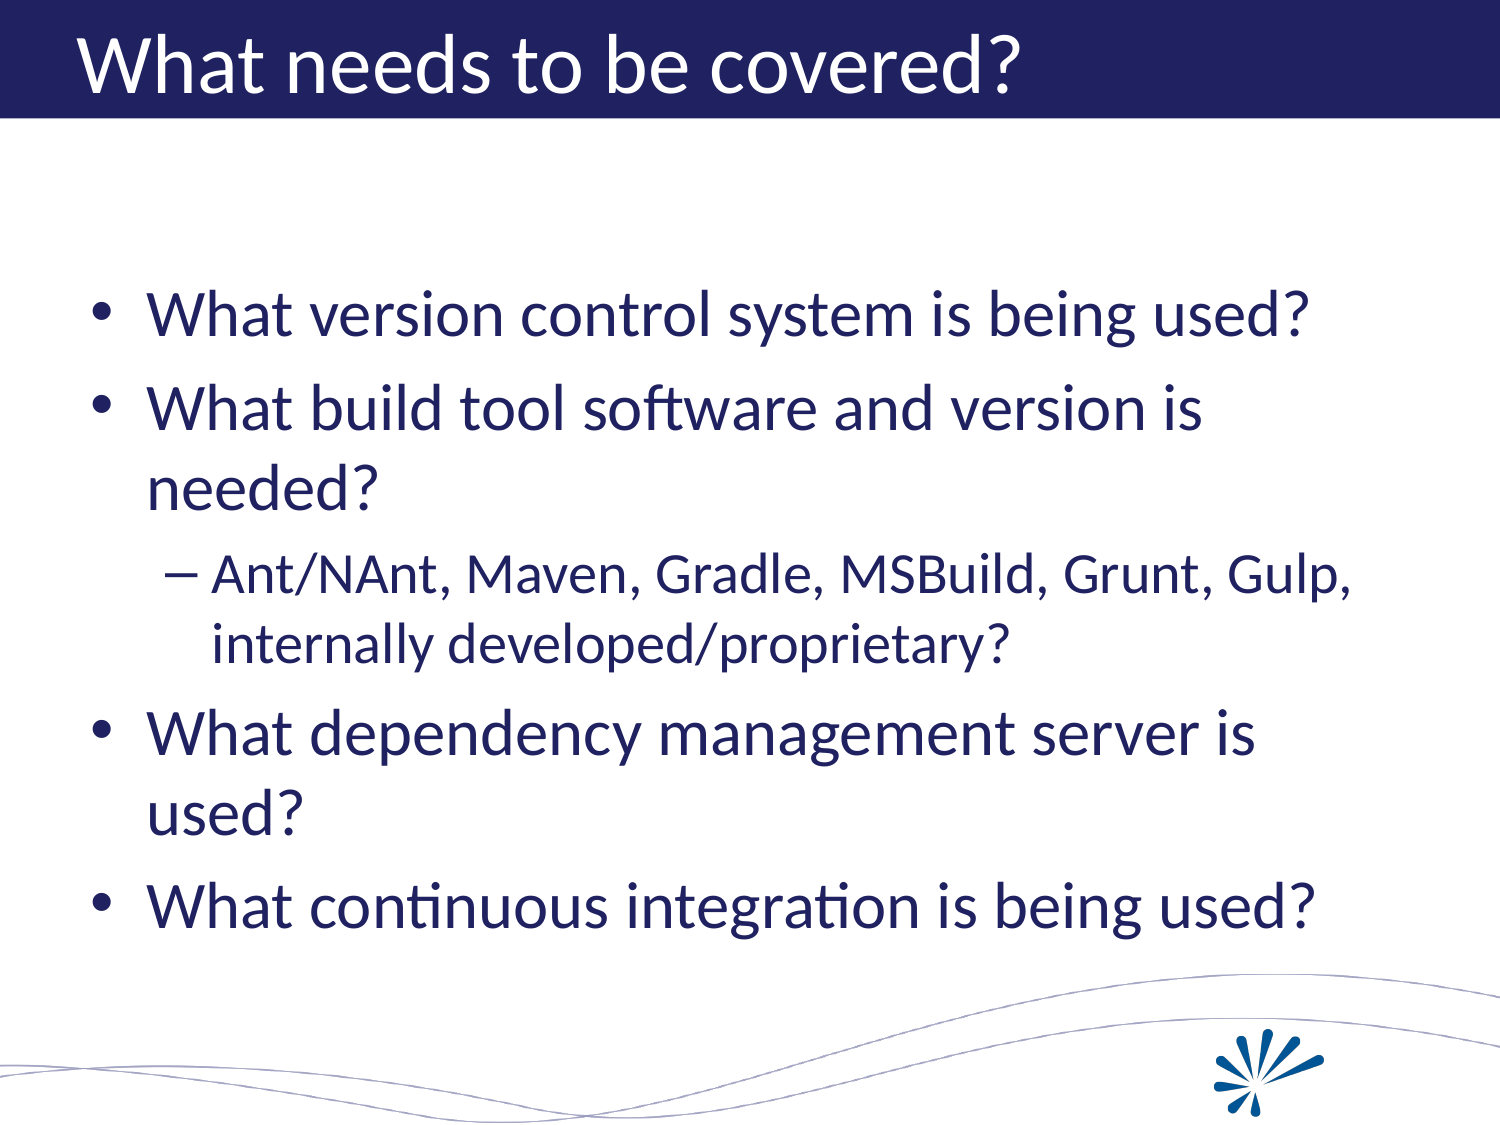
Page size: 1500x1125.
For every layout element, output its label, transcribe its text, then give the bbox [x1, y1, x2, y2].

title What needs to be covered? [0, 0, 1500, 119]
list What version control system is being used? What build tool software and version is needed? Ant/NAnt, Maven, Gradle, MSBuild, Grunt, Gulp, internally developed/proprietary? What dependency management server is used? What continuous integration is being used? [75, 262, 1425, 1005]
picture [0, 965, 1500, 1125]
